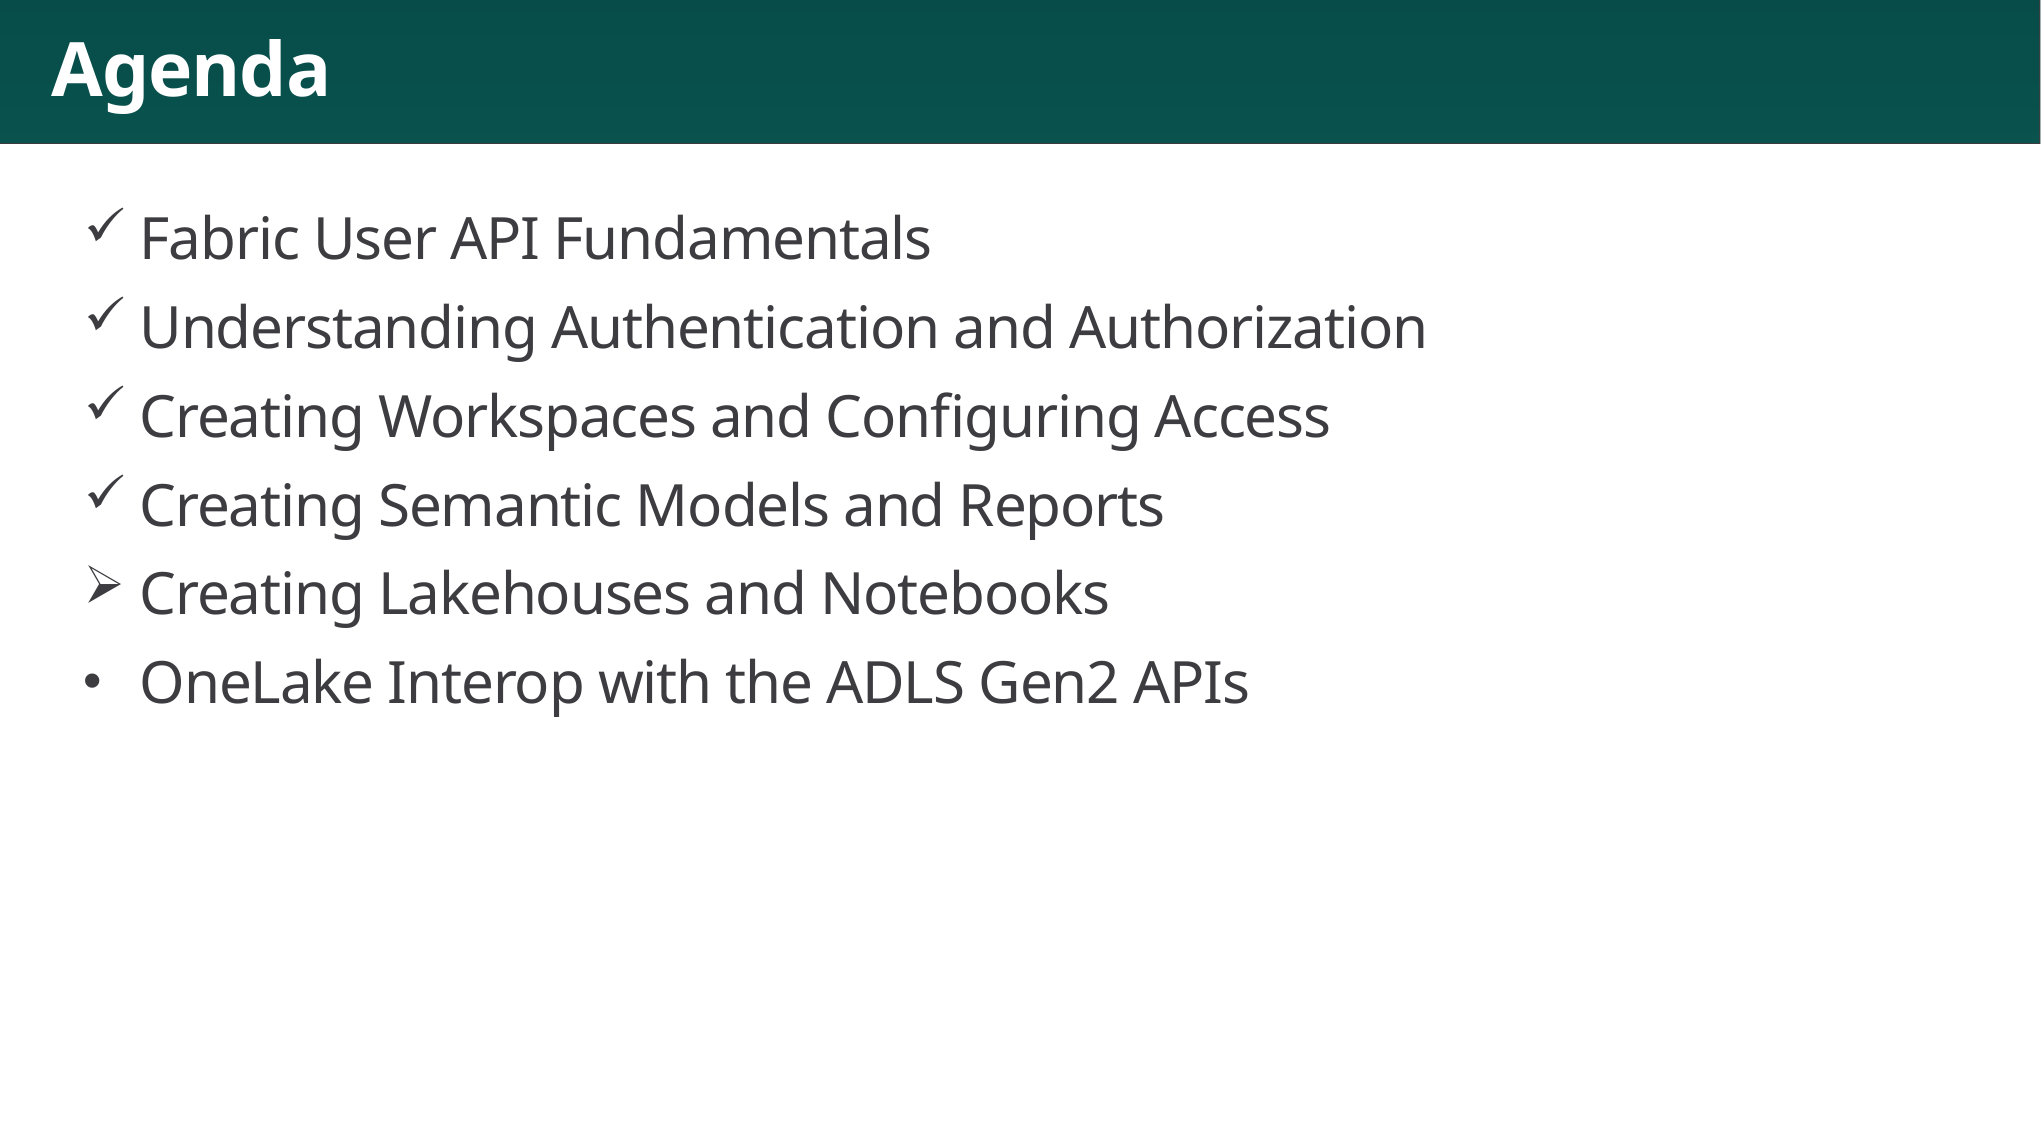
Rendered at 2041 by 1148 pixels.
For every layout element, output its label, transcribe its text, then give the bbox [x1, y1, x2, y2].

list Fabric User API Fundamentals Understanding Authentication and Authorization Creating Workspaces and Configuring Access Creating Semantic Models and Reports Creating Lakehouses and Notebooks OneLake Interop with the ADLS Gen2 APIs [83, 201, 1988, 721]
title Agenda [51, 31, 1988, 113]
